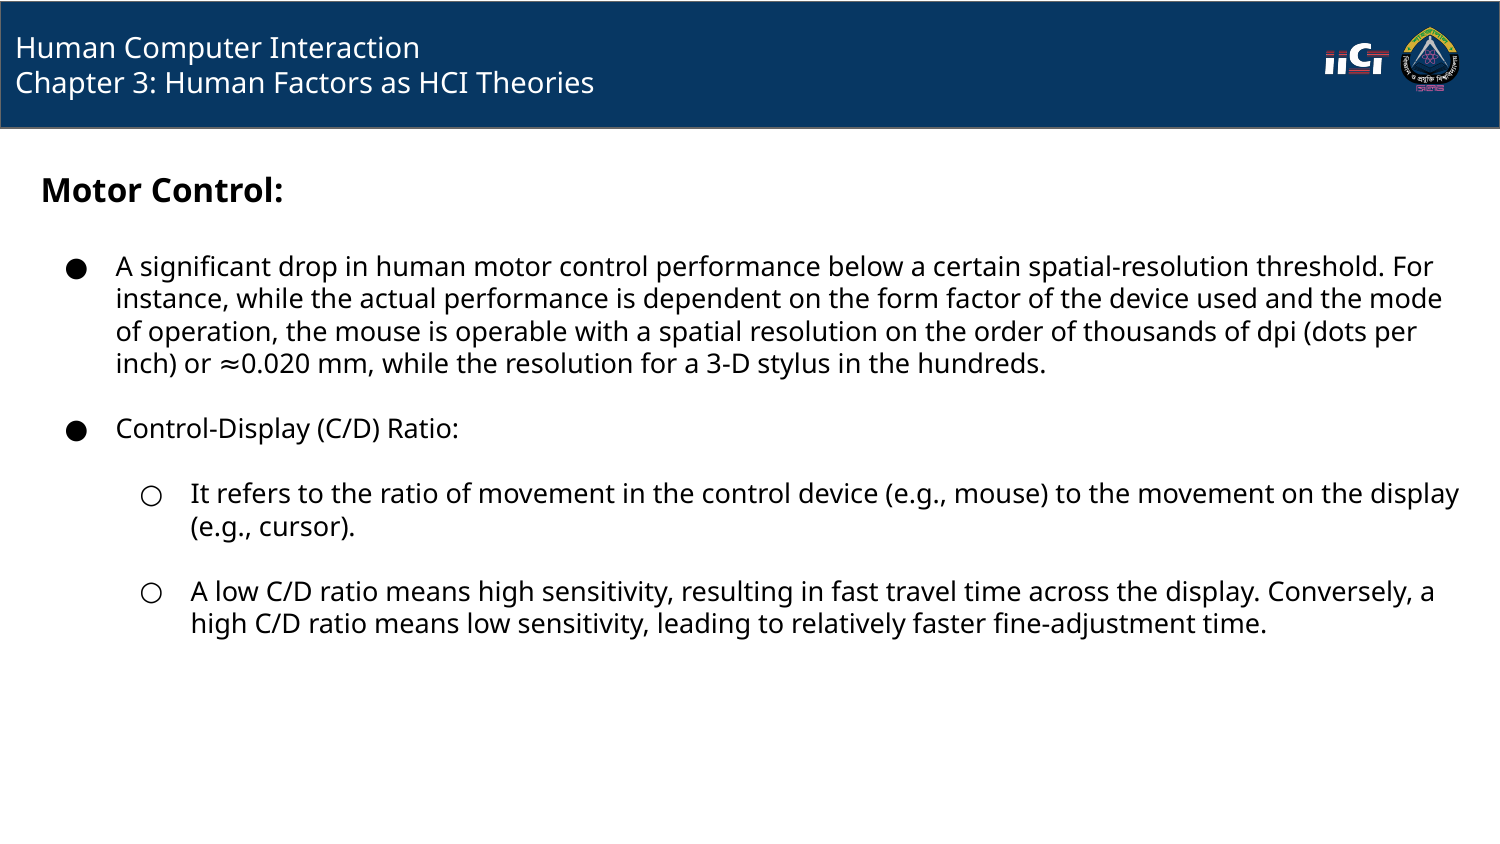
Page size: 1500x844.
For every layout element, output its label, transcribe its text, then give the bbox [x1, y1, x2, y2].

text_box Human Computer Interaction Chapter 3: Human Factors as HCI Theories [0, 1, 1500, 128]
picture [1324, 43, 1391, 75]
picture [1399, 26, 1460, 92]
text_box Motor Control: A significant drop in human motor control performance below a certain spatial-resolution threshold. For instance, while the actual performance is dependent on the form factor of the device used and the mode of operation, the mouse is operable with a spatial resolution on the order of thousands of dpi (dots per inch) or ≈0.020 mm, while the resolution for a 3-D stylus in the hundreds. Control-Display (C/D) Ratio: It refers to the ratio of movement in the control device (e.g., mouse) to the movement on the display (e.g., cursor). A low C/D ratio means high sensitivity, resulting in fast travel time across the display. Conversely, a high C/D ratio means low sensitivity, leading to relatively faster fine-adjustment time. [25, 154, 1476, 824]
